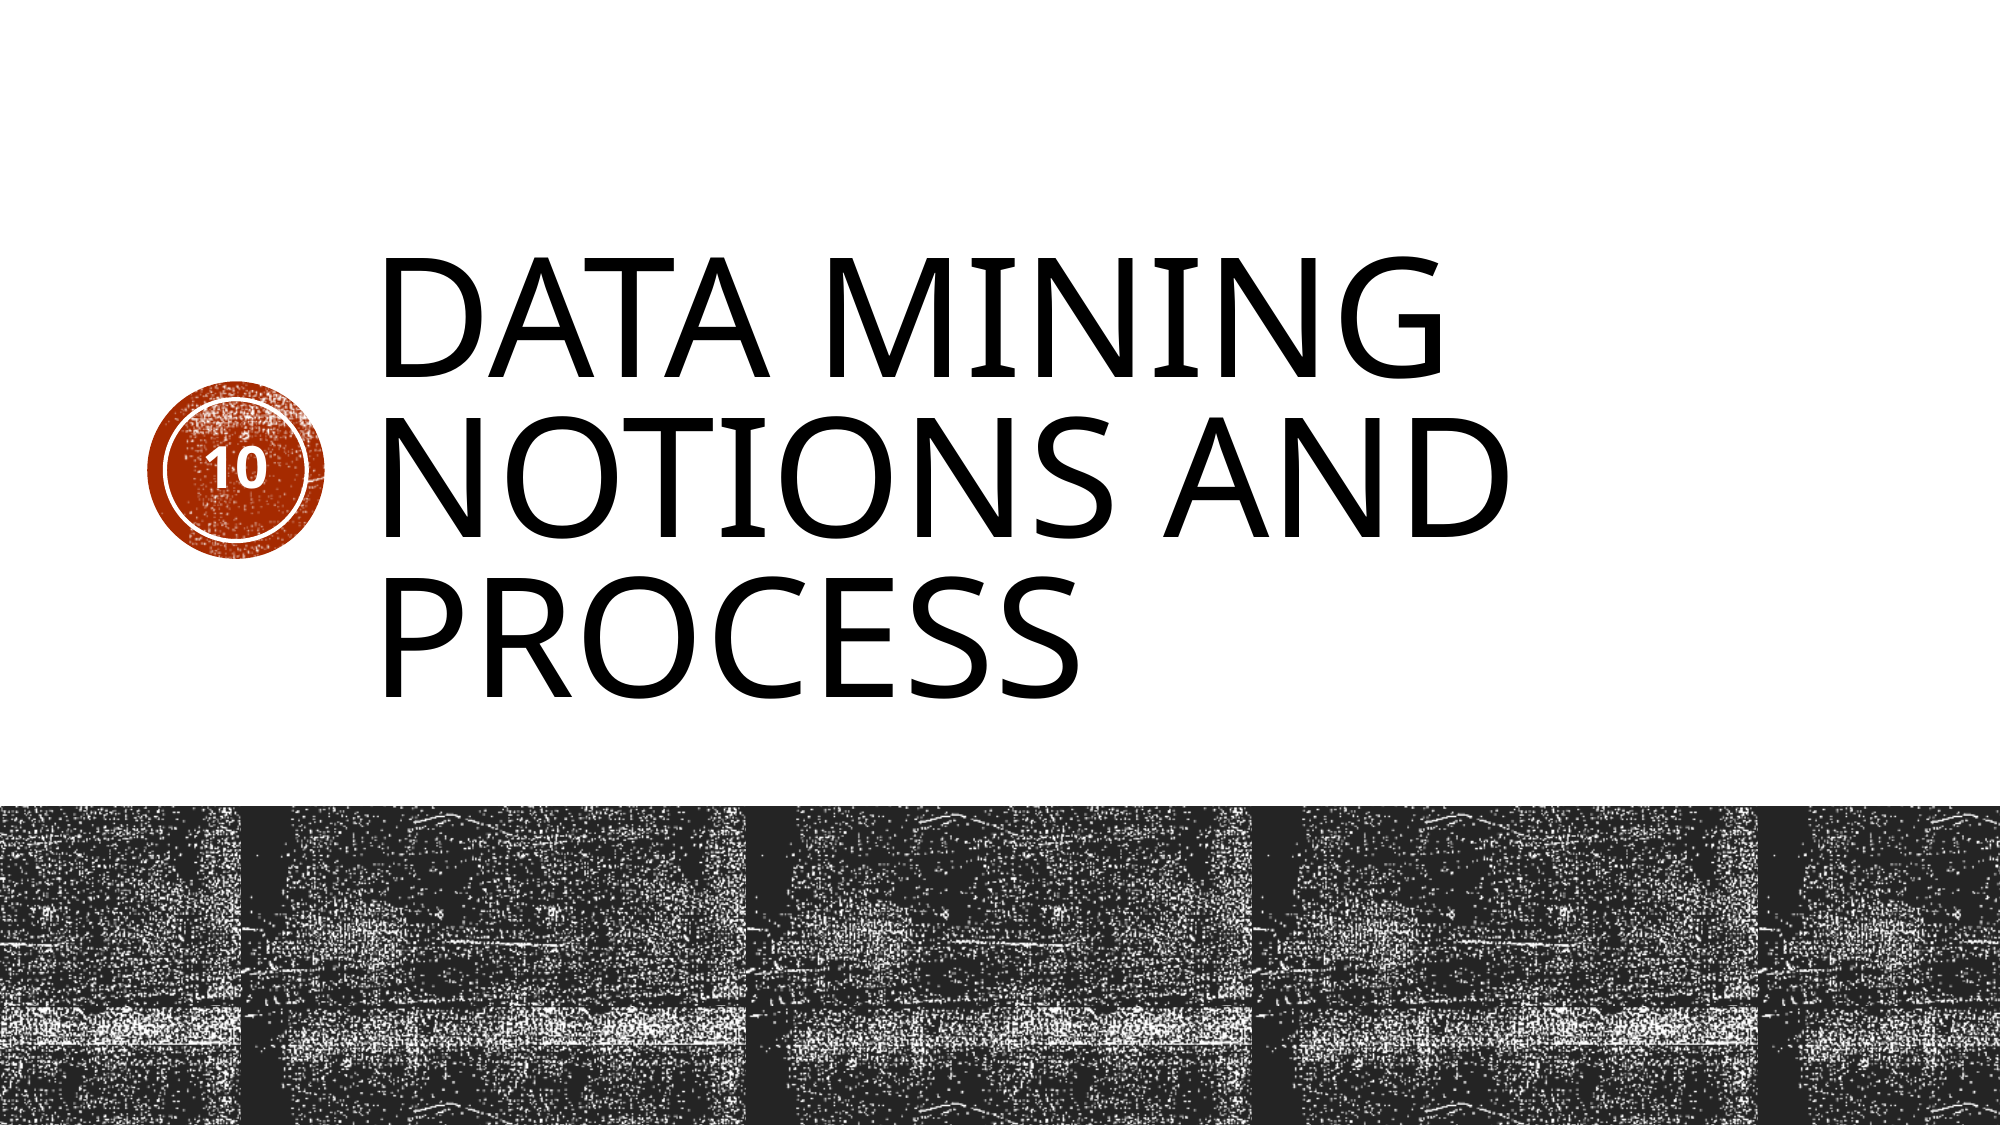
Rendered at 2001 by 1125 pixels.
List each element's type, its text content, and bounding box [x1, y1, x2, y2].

title Data mining notions and process [355, 201, 1878, 779]
slide_number 10 [138, 411, 334, 530]
